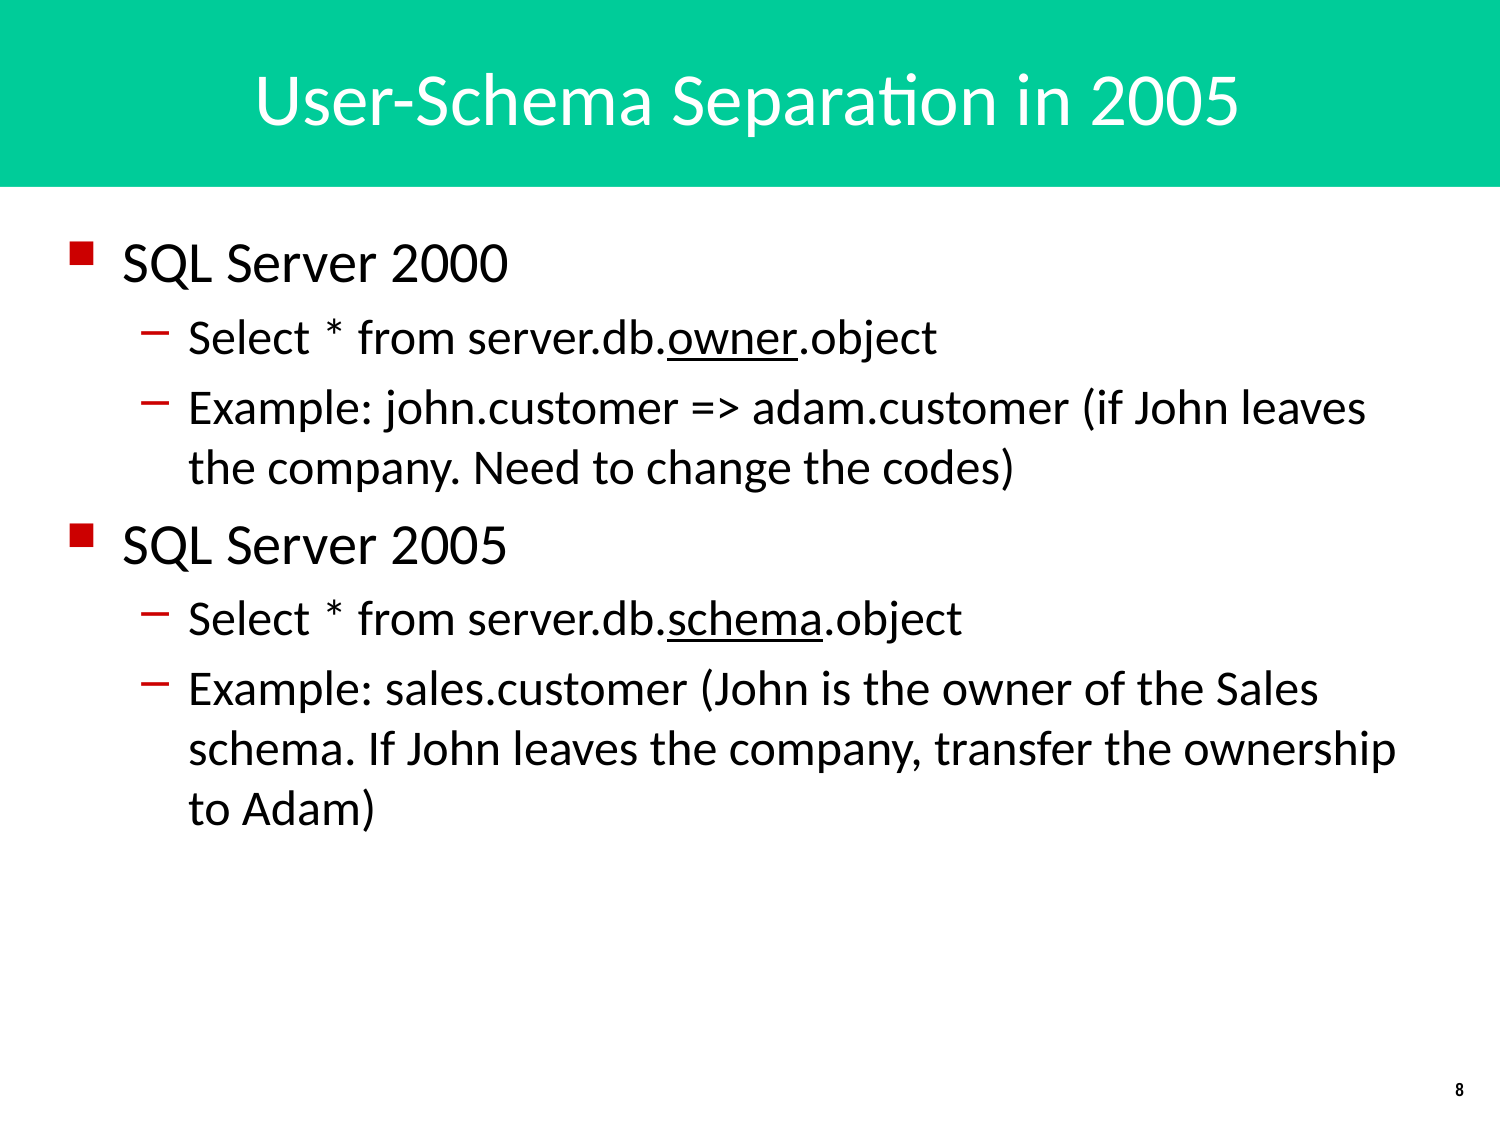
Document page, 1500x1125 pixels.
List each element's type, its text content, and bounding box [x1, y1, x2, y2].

list SQL Server 2000 Select * from server.db.owner.object Example: john.customer => adam.customer (if John leaves the company. Need to change the codes) SQL Server 2005 Select * from server.db.schema.object Example: sales.customer (John is the owner of the Sales schema. If John leaves the company, transfer the ownership to Adam) [51, 216, 1446, 1053]
title User-Schema Separation in 2005 [51, 8, 1446, 184]
